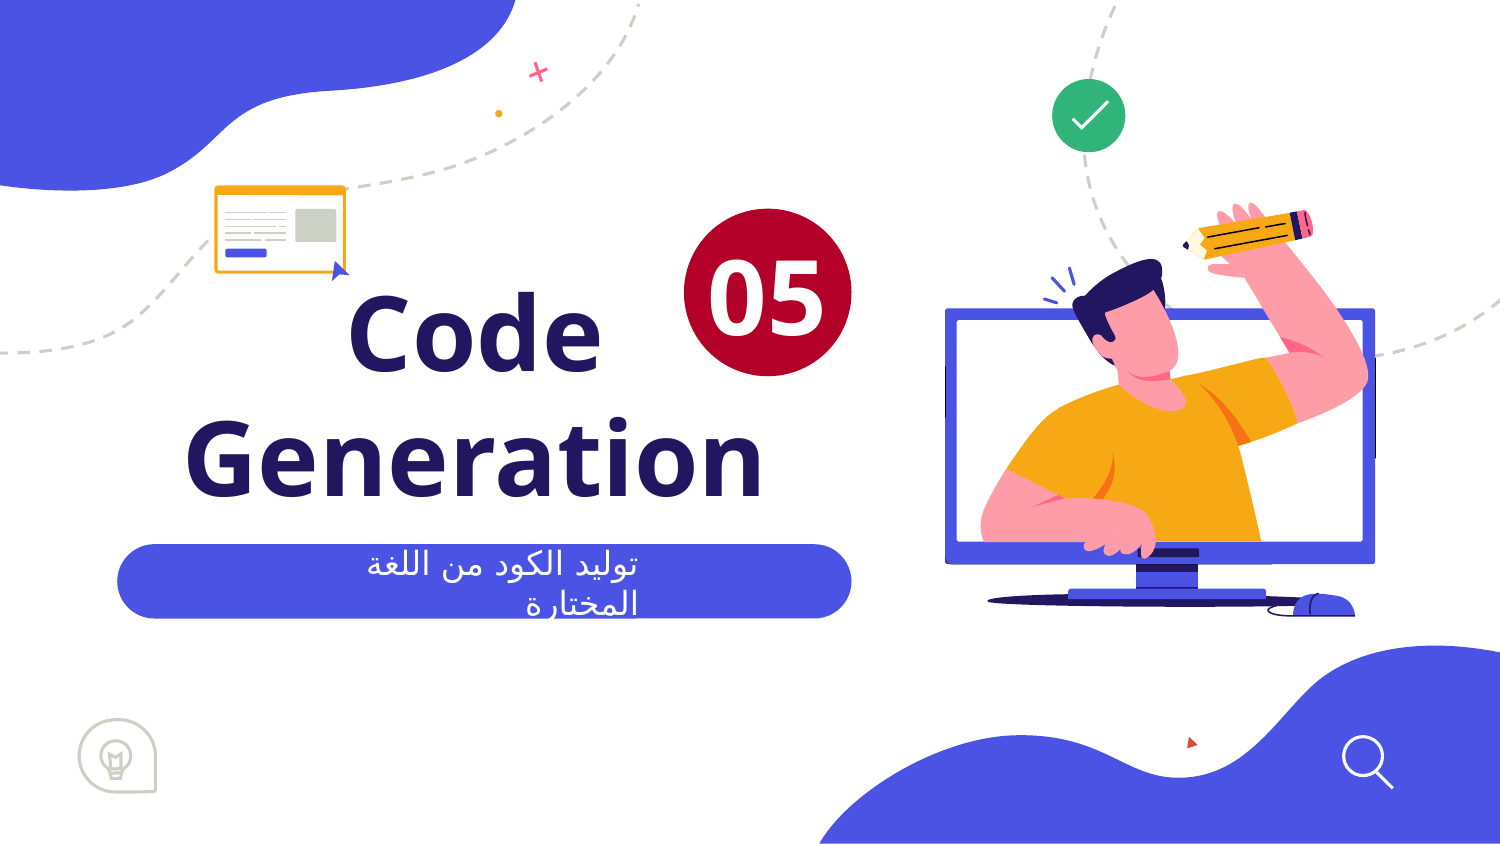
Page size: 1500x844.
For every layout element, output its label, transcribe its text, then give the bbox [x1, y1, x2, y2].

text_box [1051, 78, 1126, 153]
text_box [943, 202, 1376, 617]
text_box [78, 719, 156, 793]
text_box [718, 208, 818, 225]
subtitle توليد الكود من اللغة المختارة [300, 551, 655, 613]
text_box [117, 544, 852, 619]
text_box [215, 186, 350, 282]
title 05 [683, 225, 852, 364]
title Code Generation [117, 273, 833, 533]
